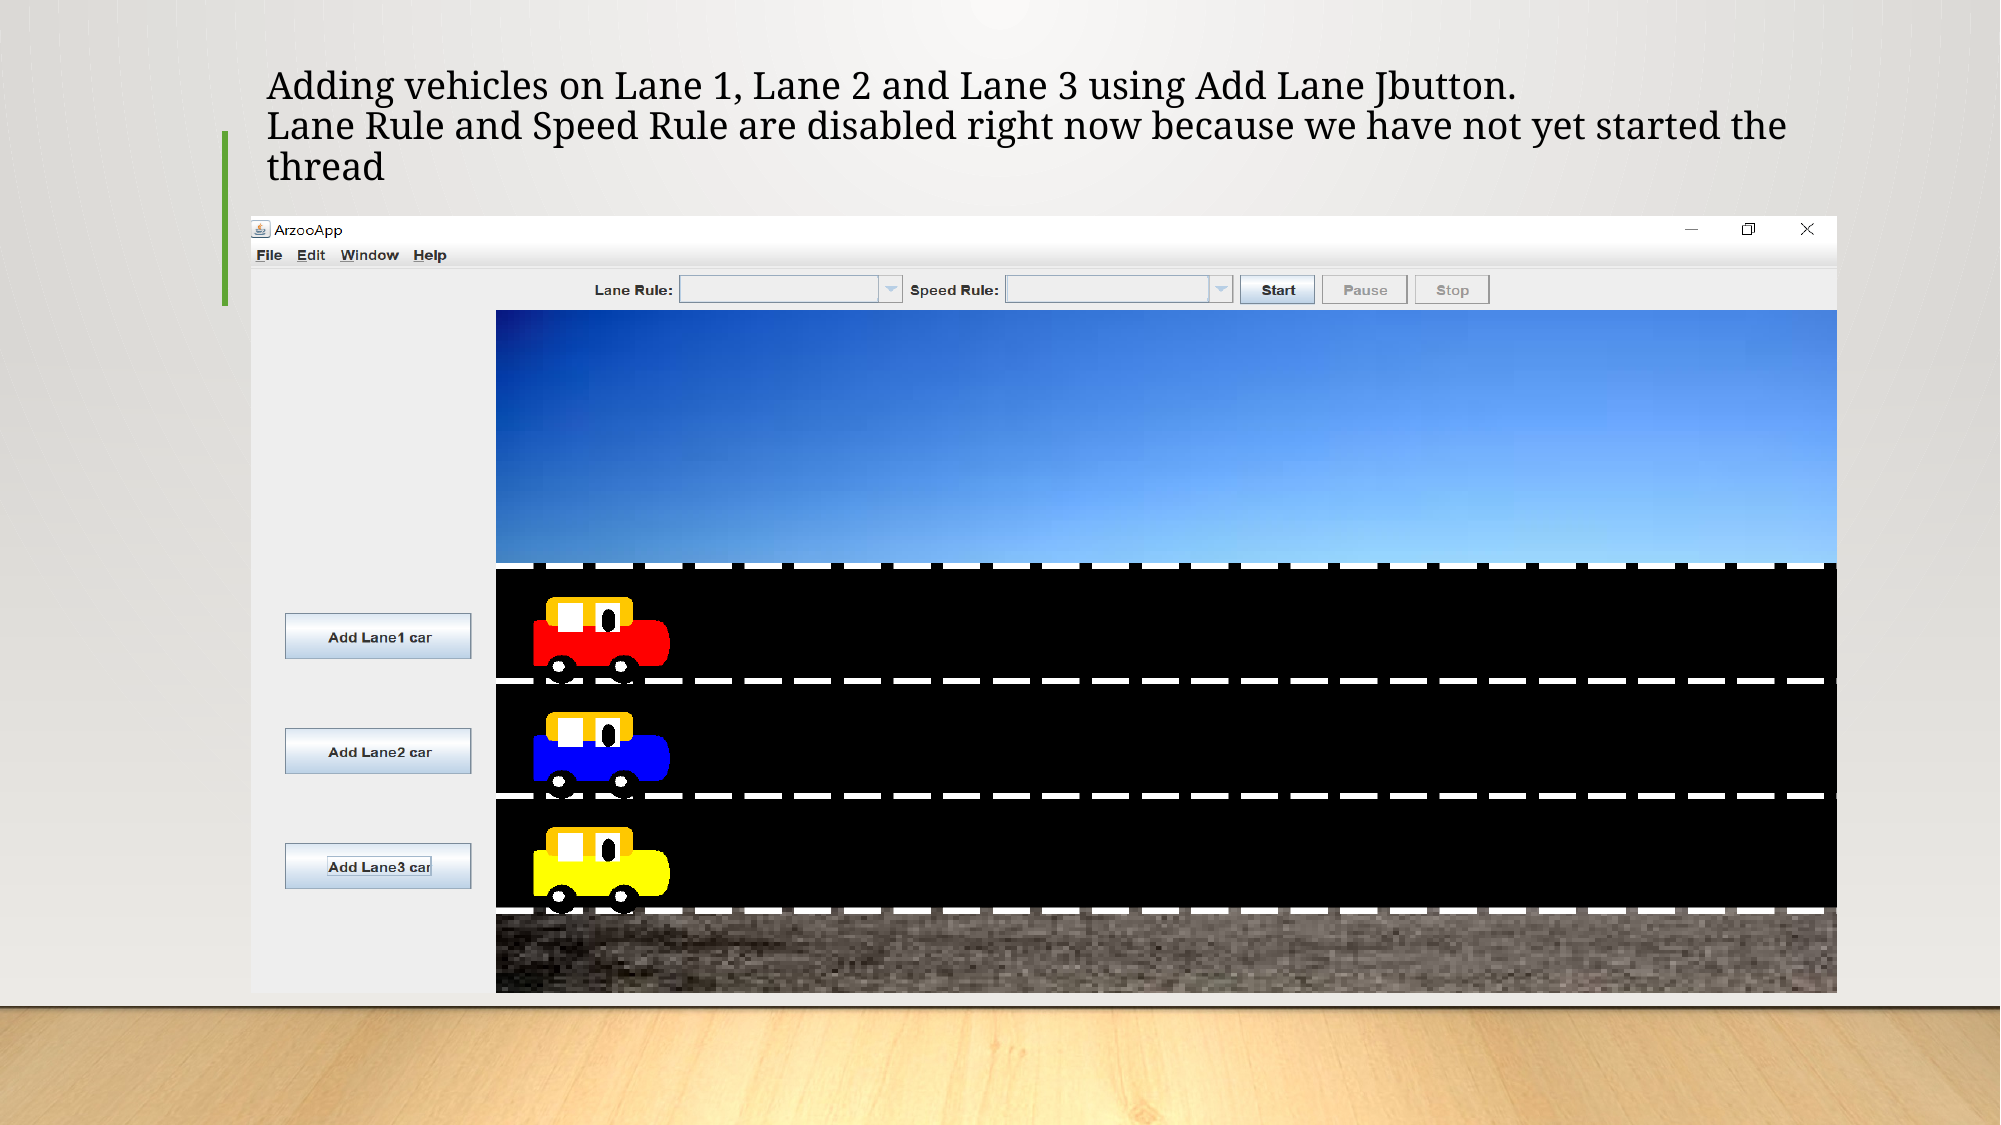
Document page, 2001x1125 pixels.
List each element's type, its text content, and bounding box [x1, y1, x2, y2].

title Adding vehicles on Lane 1, Lane 2 and Lane 3 using Add Lane Jbutton. Lane Rule and Speed Rule are disabled right now because we have not yet started the thread [251, 23, 1814, 196]
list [251, 216, 1837, 994]
picture [0, 1006, 2000, 1125]
